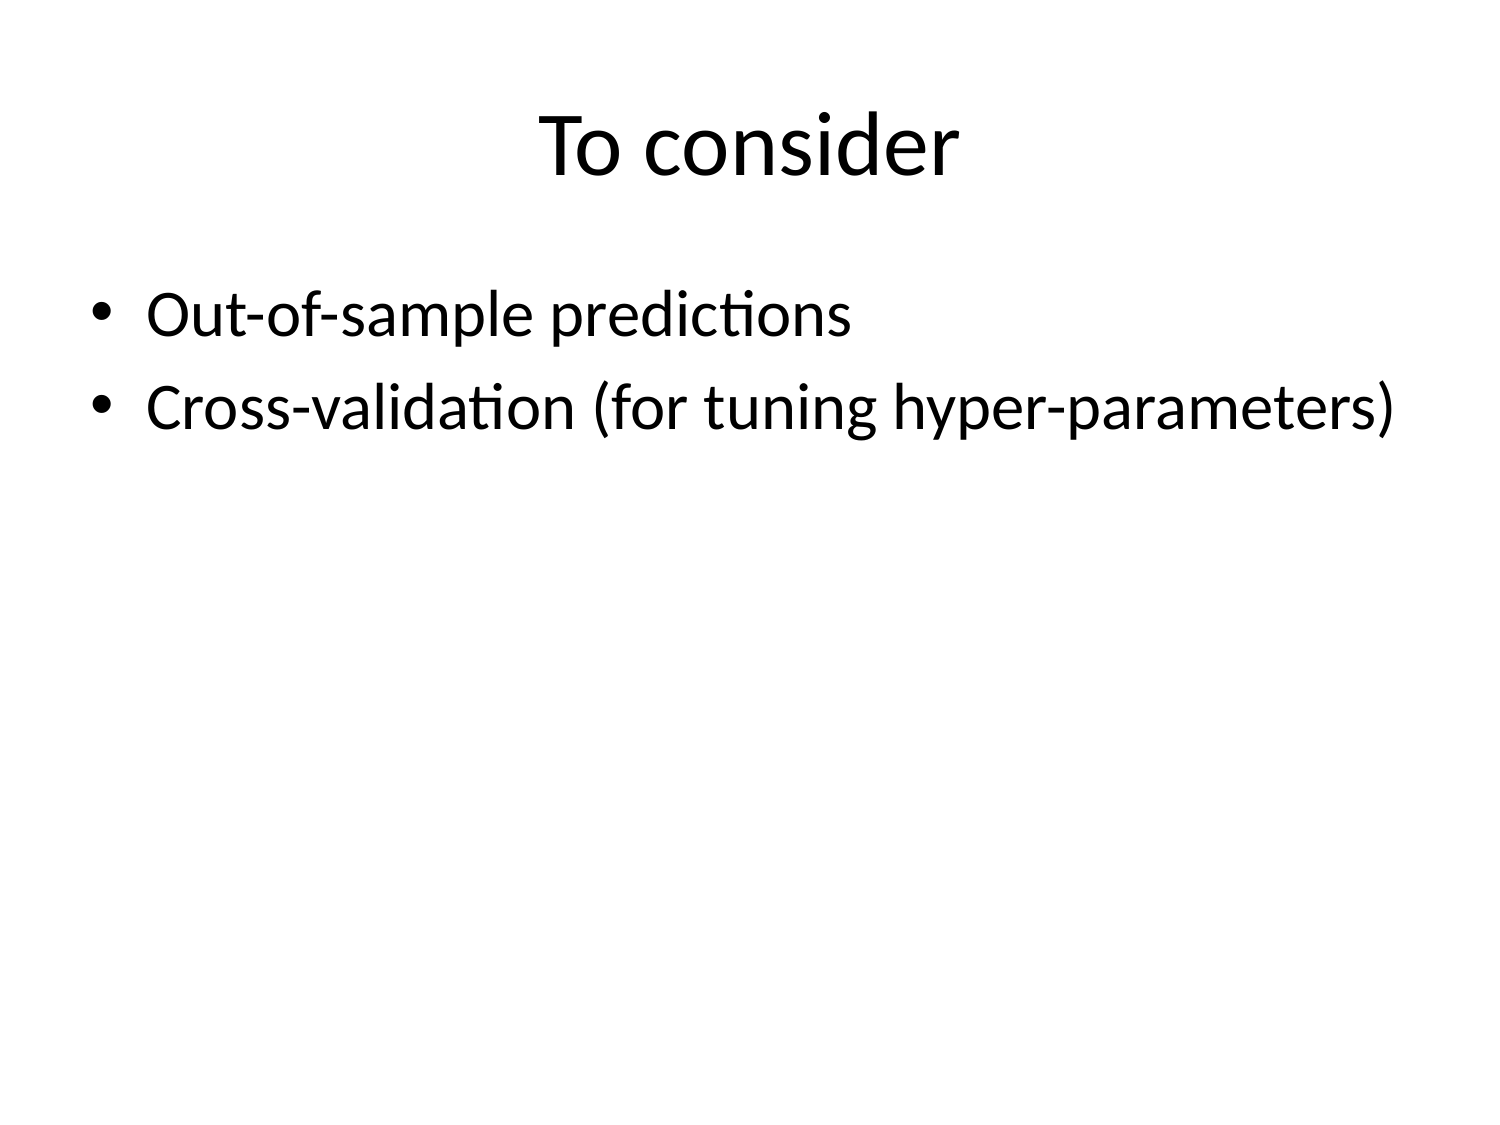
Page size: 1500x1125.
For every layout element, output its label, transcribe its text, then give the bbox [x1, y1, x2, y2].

title To consider [75, 45, 1425, 233]
list Out-of-sample predictions Cross-validation (for tuning hyper-parameters) [75, 262, 1425, 1005]
